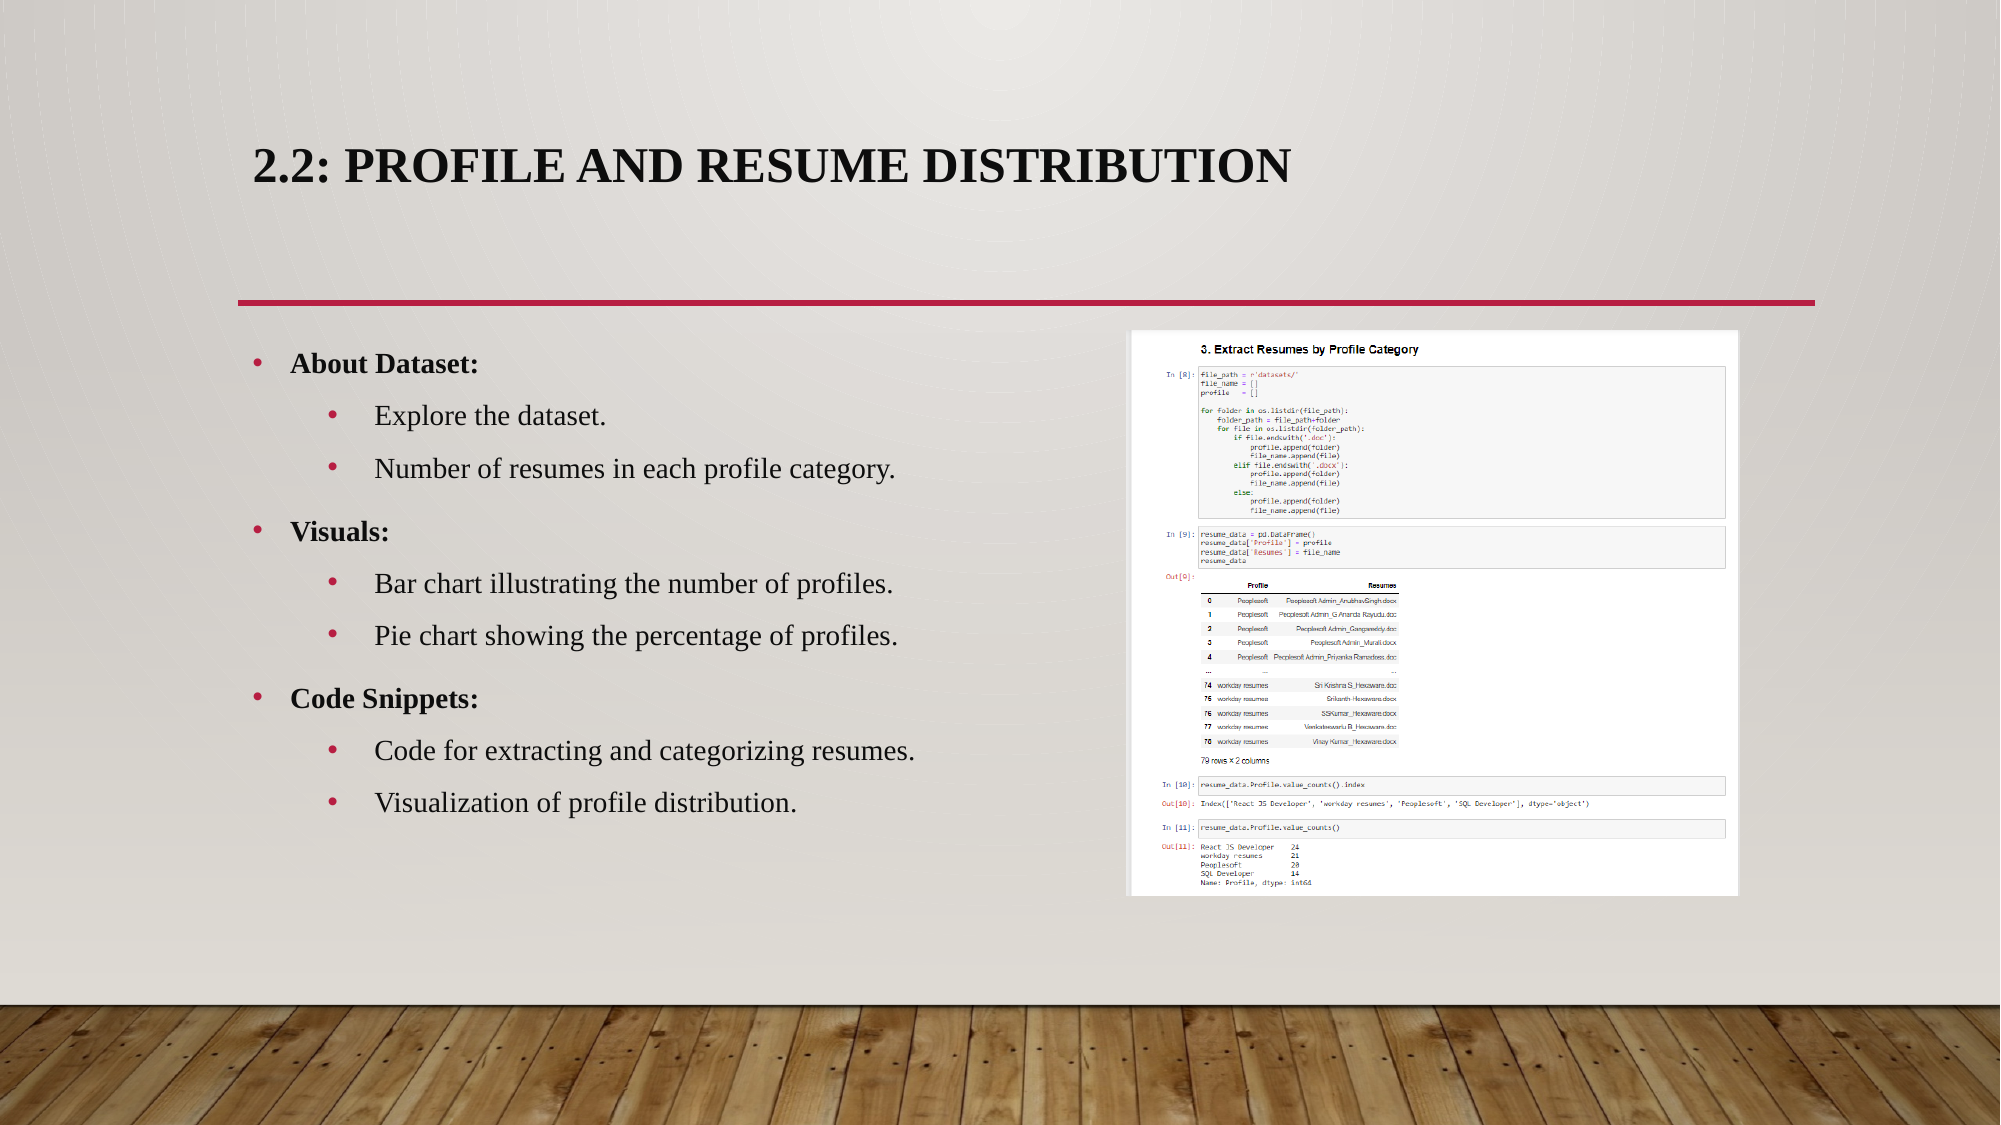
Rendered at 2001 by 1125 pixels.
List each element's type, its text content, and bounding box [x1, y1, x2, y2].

picture [0, 1005, 2000, 1125]
title 2.2: Profile and Resume Distribution [237, 132, 1814, 306]
list About Dataset: Explore the dataset. Number of resumes in each profile category. Visuals: Bar chart illustrating the number of profiles. Pie chart showing the percentage of profiles. Code Snippets: Code for extracting and categorizing resumes. Visualization of profile distribution. [237, 329, 1000, 896]
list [1125, 330, 1741, 896]
